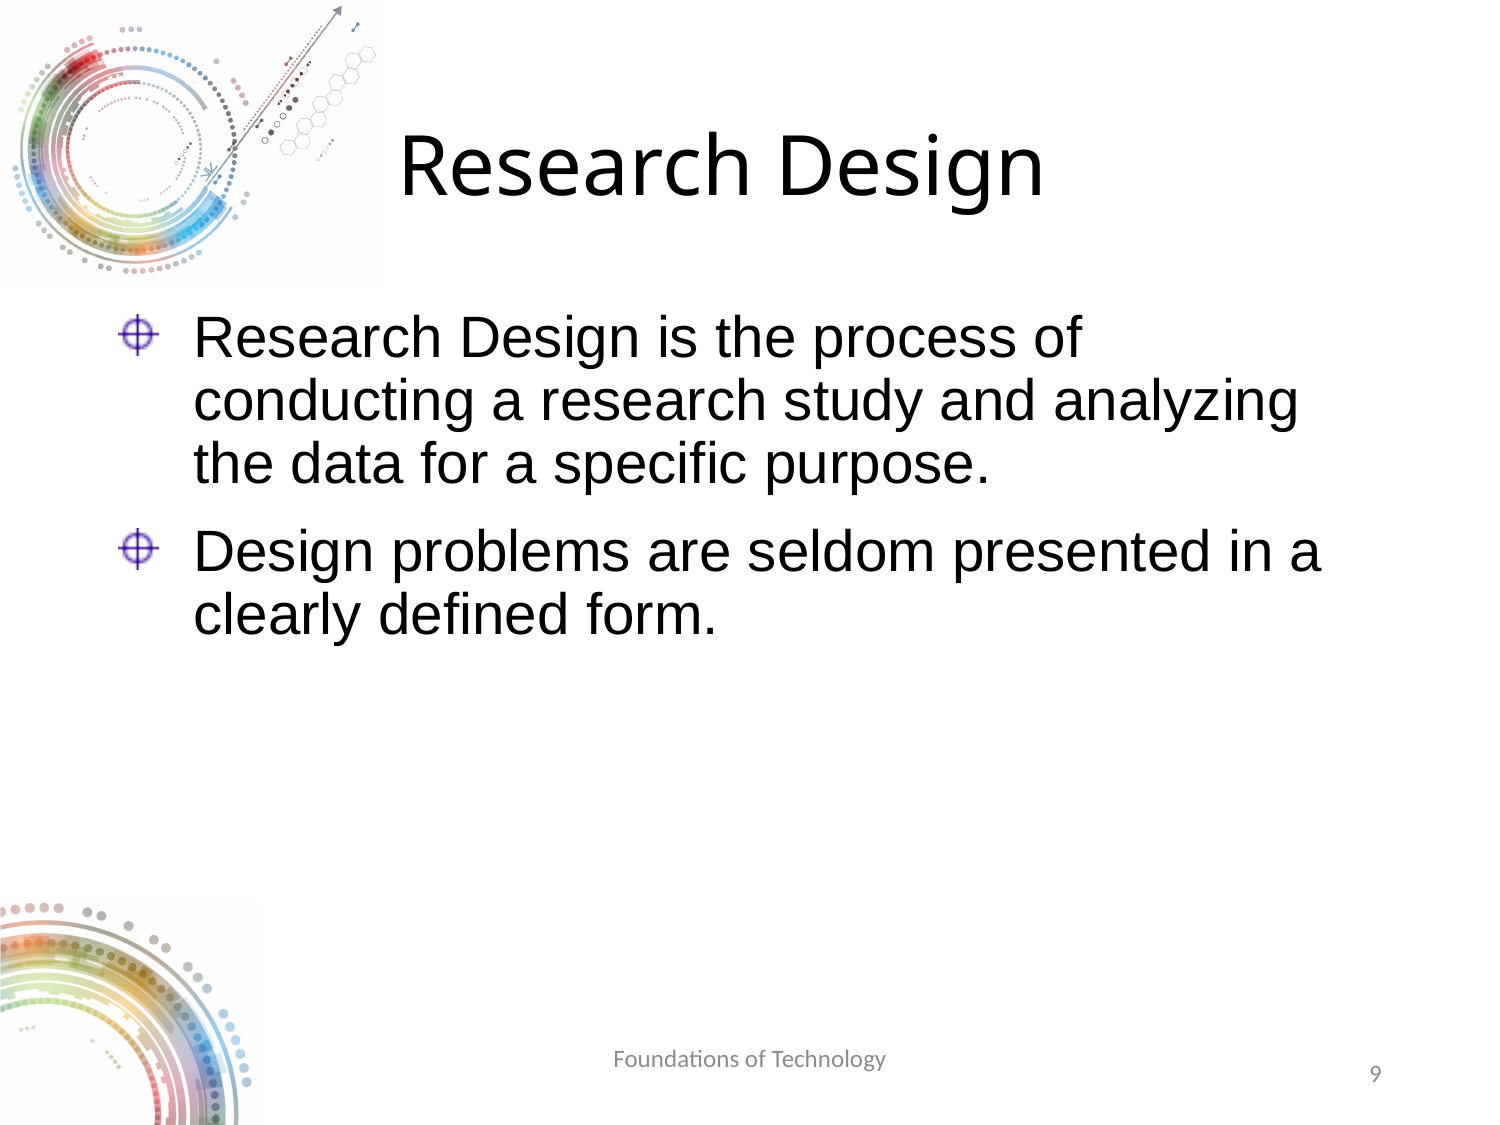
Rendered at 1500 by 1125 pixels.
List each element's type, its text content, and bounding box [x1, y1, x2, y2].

picture [118, 528, 159, 570]
footer Foundations of Technology [496, 1042, 1004, 1103]
list Research Design is the process of conducting a research study and analyzing the data for a specific purpose. Design problems are seldom presented in a clearly defined form. [103, 299, 1397, 1014]
title Research Design [382, 59, 1397, 278]
picture [0, 0, 383, 287]
slide_number 9 [1059, 1042, 1397, 1103]
picture [1, 902, 257, 1125]
picture [118, 314, 159, 356]
